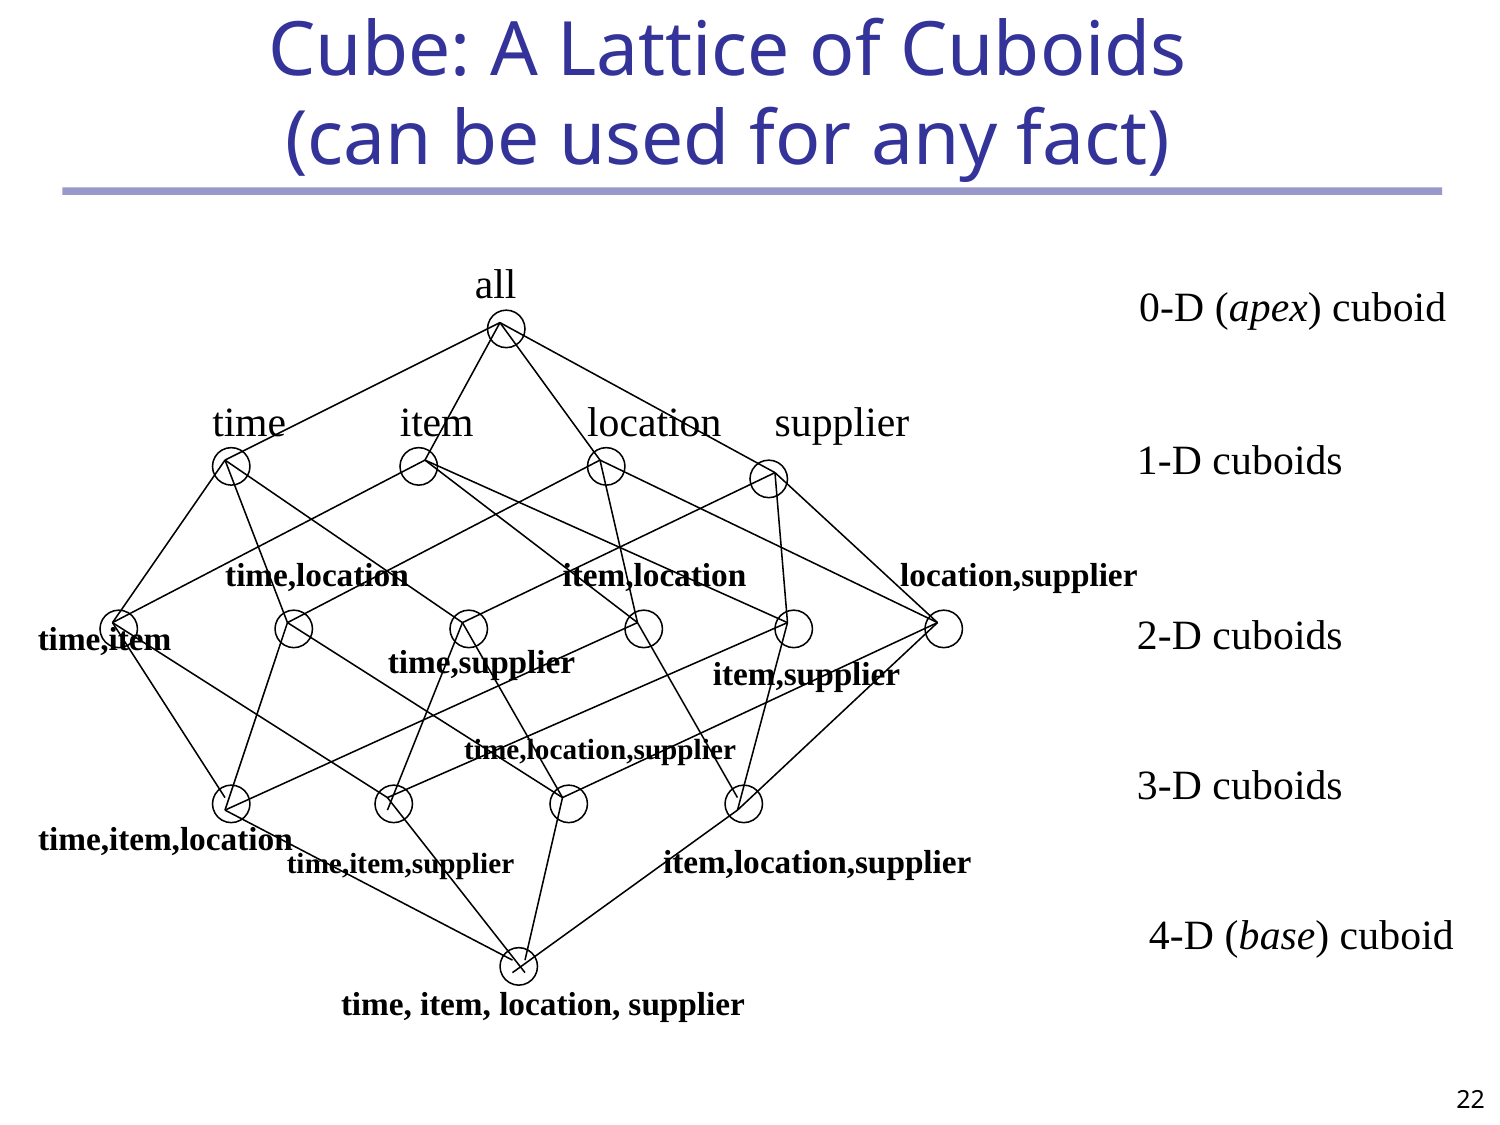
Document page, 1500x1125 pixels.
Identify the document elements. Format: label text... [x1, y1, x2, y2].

title Cube: A Lattice of Cuboids (can be used for any fact) [156, 75, 1300, 188]
text_box time, item, location, supplier [326, 994, 761, 1030]
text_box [99, 249, 1469, 986]
slide_number 22 [1187, 1049, 1500, 1125]
text_box time,item,location [23, 810, 94, 865]
text_box time,item [23, 610, 94, 665]
